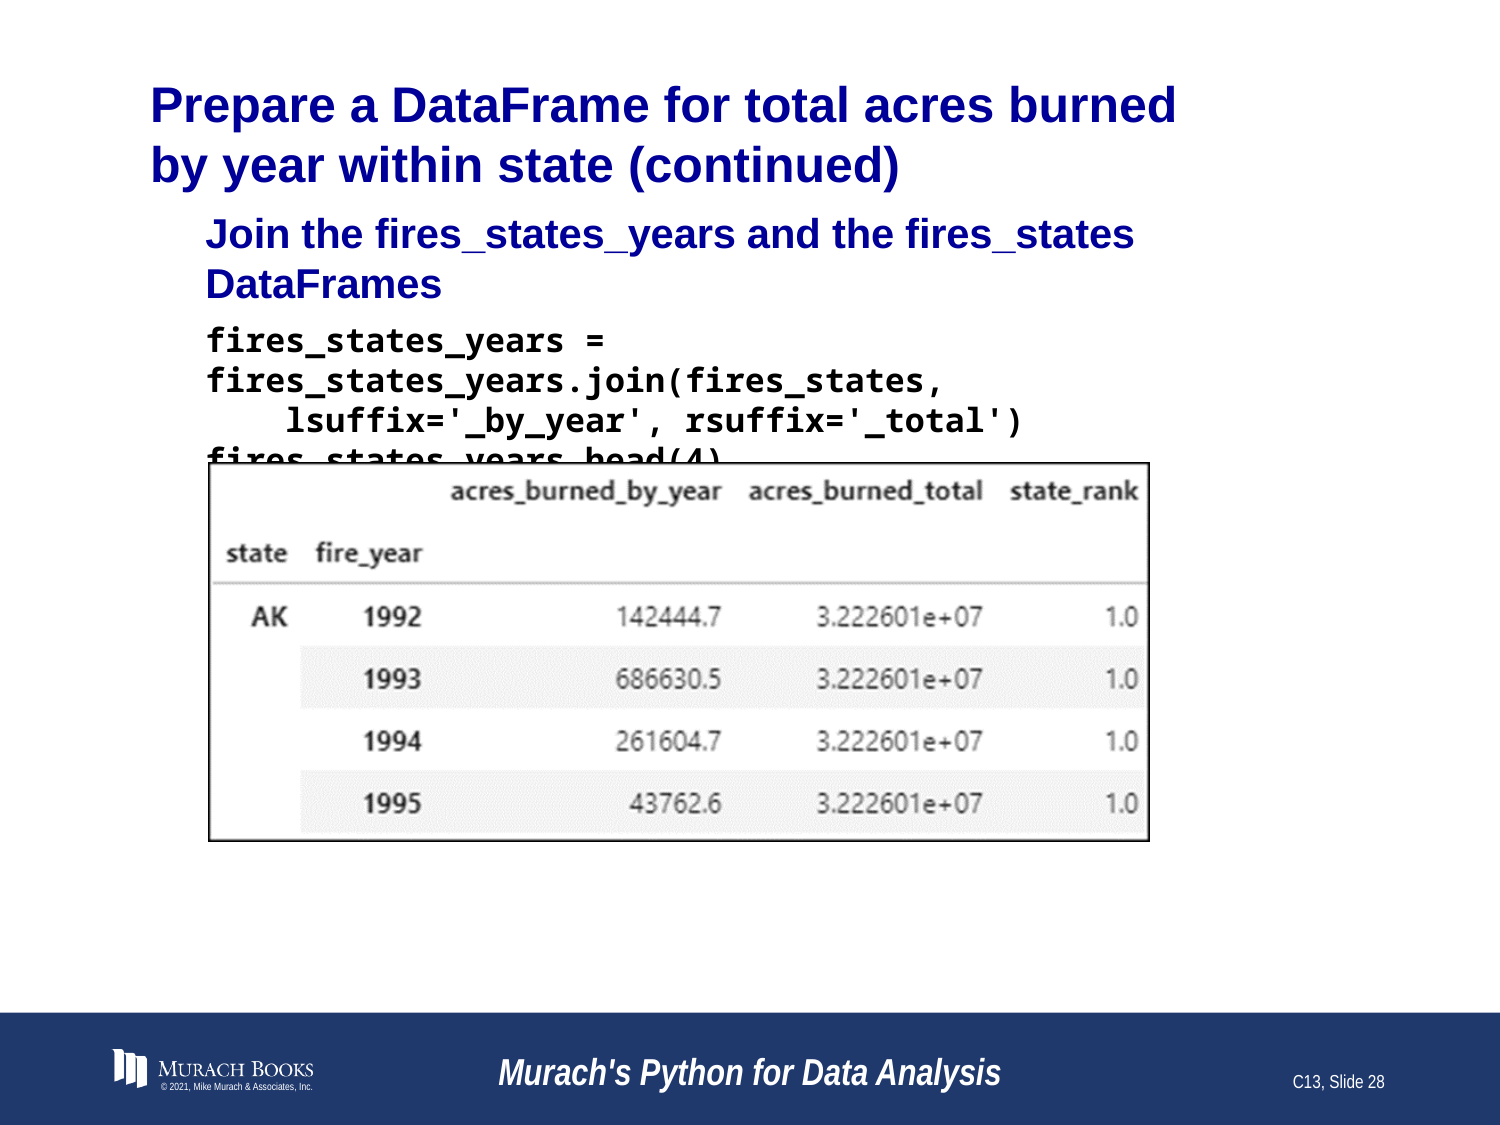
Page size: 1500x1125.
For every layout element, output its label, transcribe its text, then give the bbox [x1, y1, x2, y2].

footer © 2021, Mike Murach & Associates, Inc. [12, 1025, 463, 1100]
slide_number C13, Slide 28 [1087, 1025, 1400, 1100]
title Prepare a DataFrame for total acres burned by year within state (continued) [150, 72, 1350, 194]
list Join the fires_states_years and the fires_states DataFrames fires_states_years = fires_states_years.join(fires_states, lsuffix='_by_year', rsuffix='_total') fires_states_years.head(4) [133, 199, 1346, 563]
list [208, 462, 1151, 842]
slide_number Murach's Python for Data Analysis [463, 1025, 1050, 1100]
